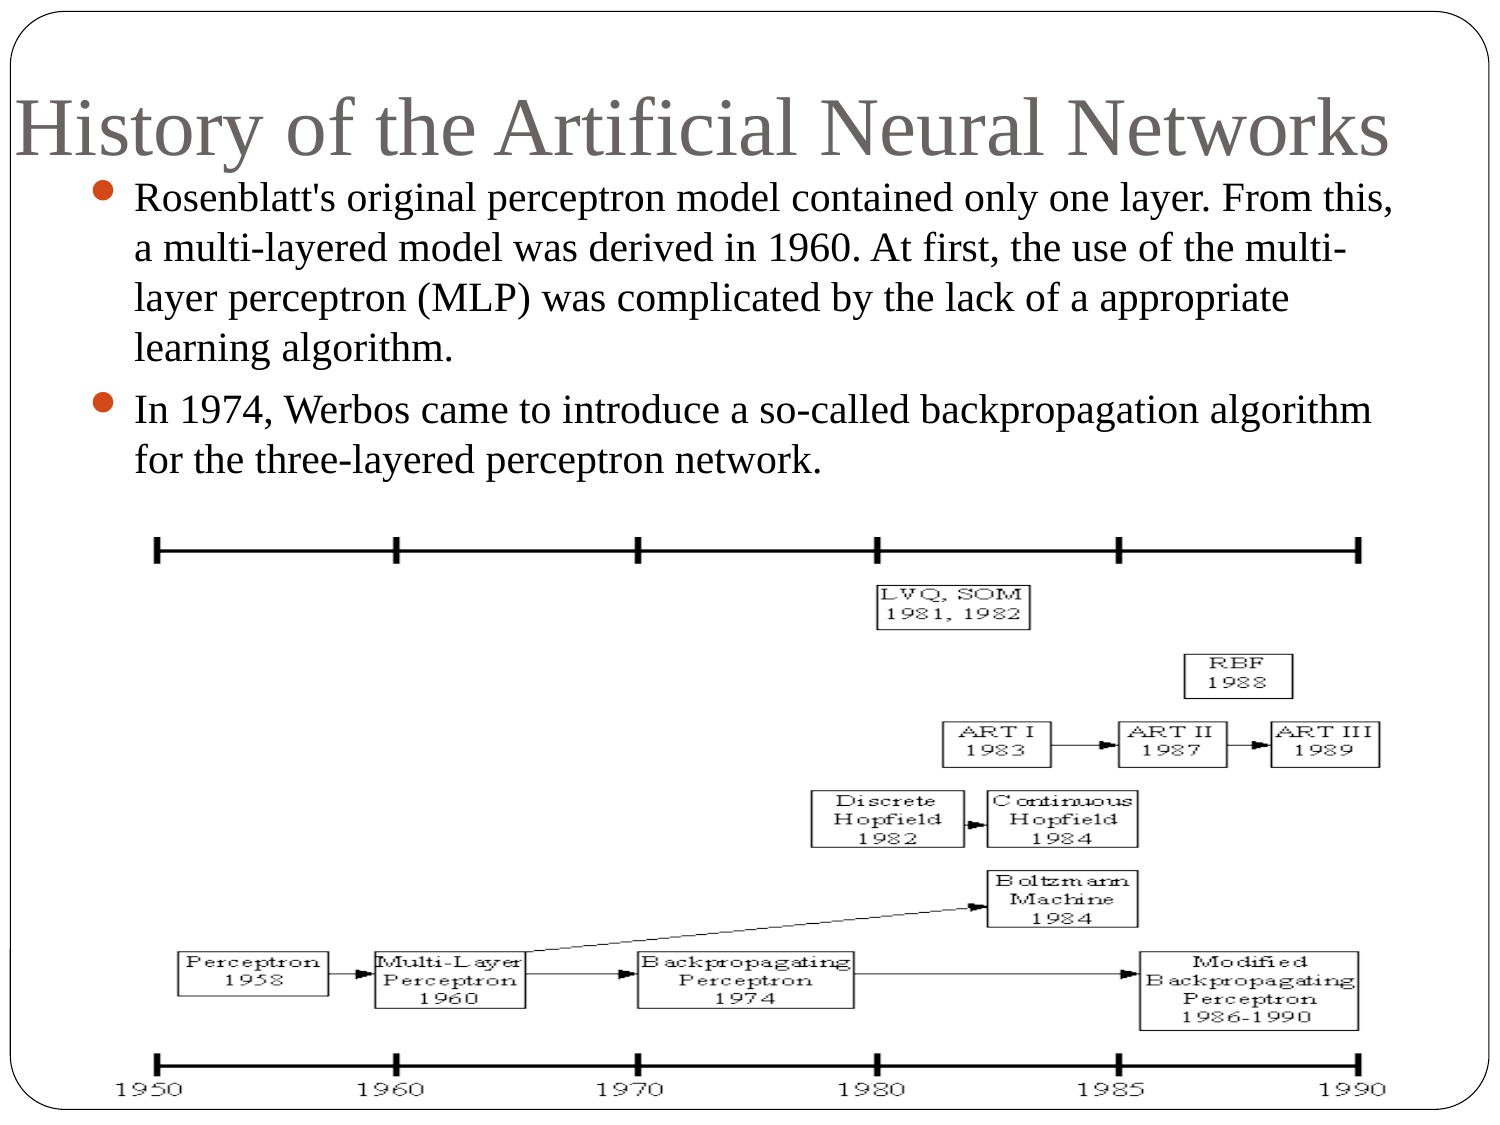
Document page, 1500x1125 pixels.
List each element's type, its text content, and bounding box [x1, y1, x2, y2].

text_box Rosenblatt's original perceptron model contained only one layer. From this, a multi-layered model was derived in 1960. At first, the use of the multi-layer perceptron (MLP) was complicated by the lack of a appropriate learning algorithm. In 1974, Werbos came to introduce a so-called backpropagation algorithm for the three-layered perceptron network. [74, 162, 1425, 490]
text_box History of the Artificial Neural Networks [0, 64, 1500, 188]
picture [112, 537, 1400, 1100]
